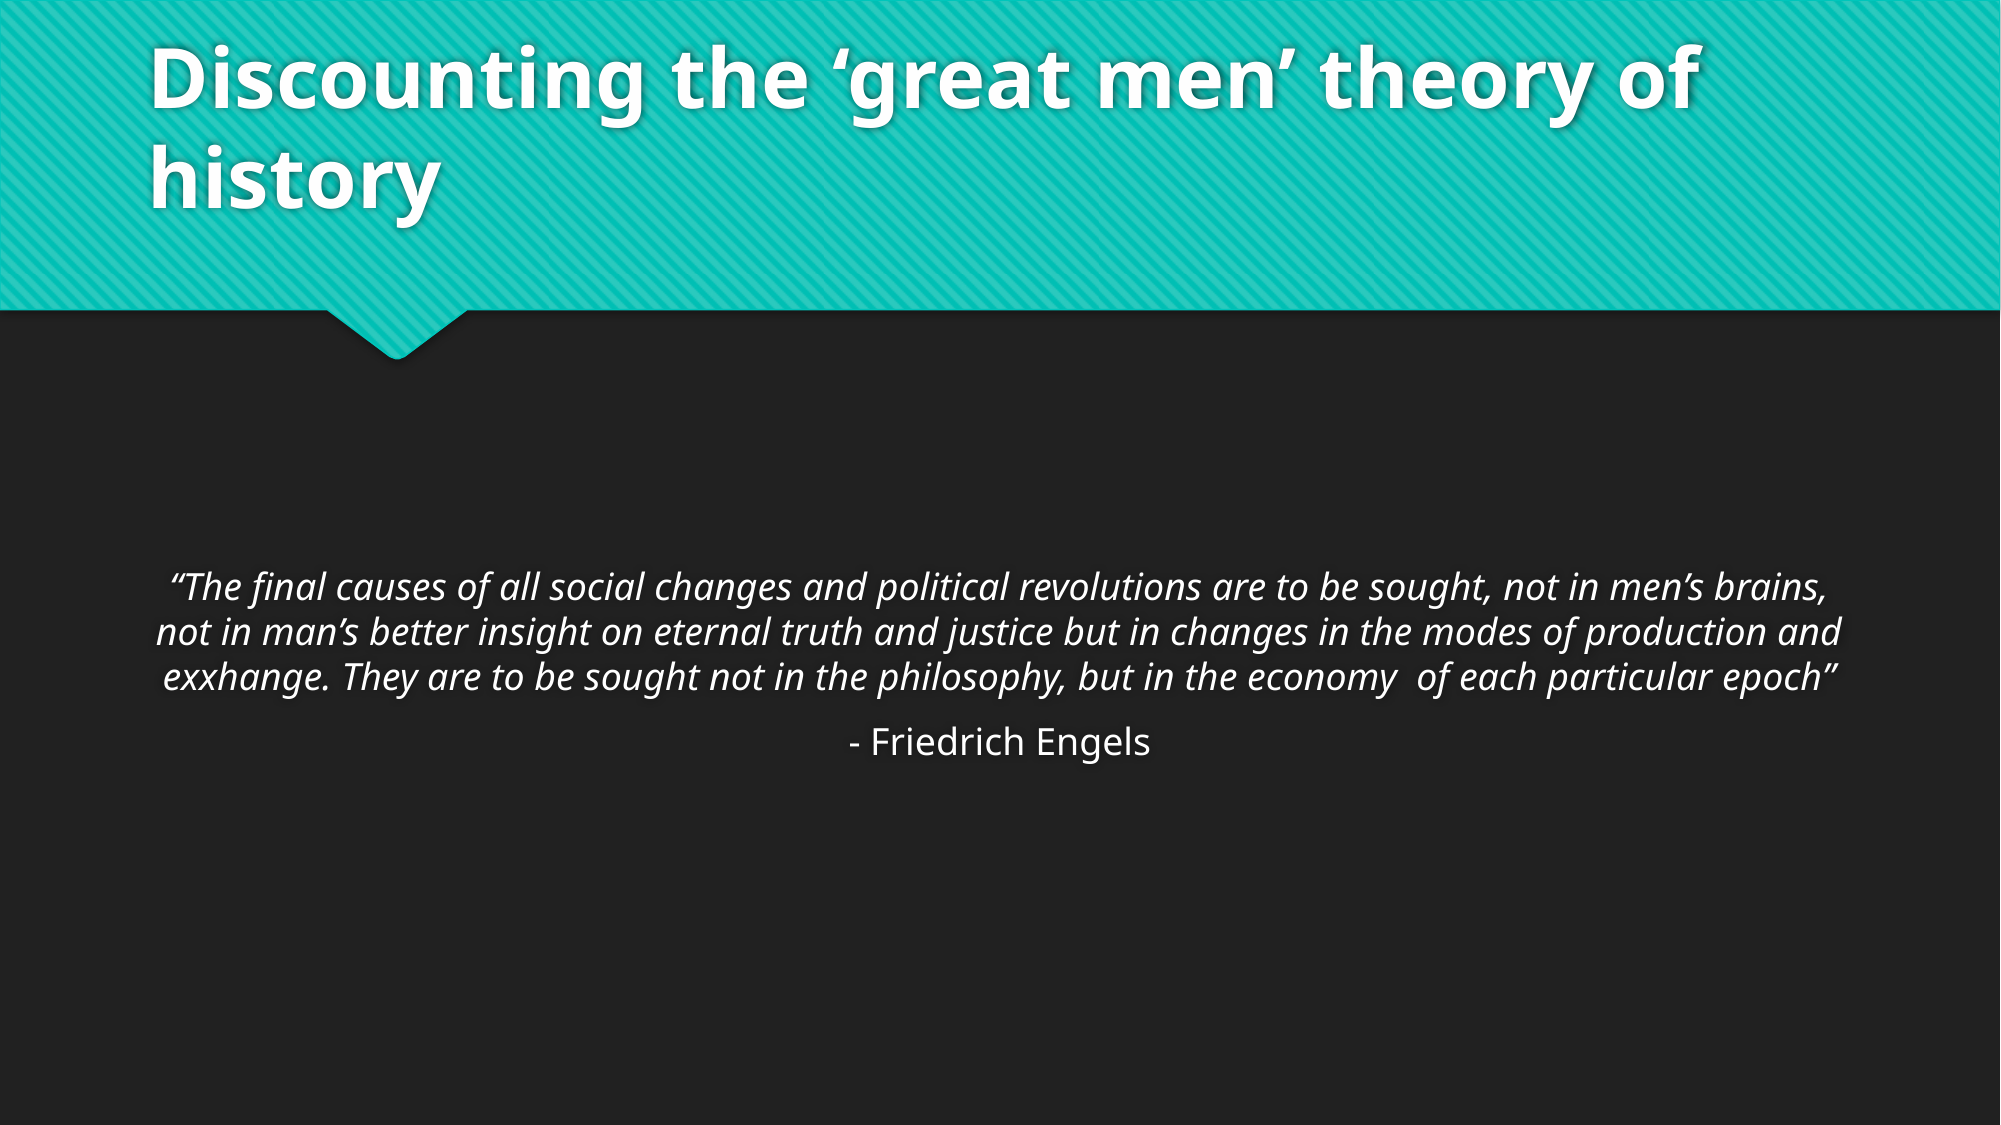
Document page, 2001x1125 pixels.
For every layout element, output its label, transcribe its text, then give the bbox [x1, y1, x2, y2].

title Discounting the ‘great men’ theory of history [132, 73, 1868, 233]
picture [1, 1, 1999, 357]
list “The final causes of all social changes and political revolutions are to be sought, not in men’s brains, not in man’s better insight on eternal truth and justice but in changes in the modes of production and exxhange. They are to be sought not in the philosophy, but in the economy of each particular epoch” - Friedrich Engels [134, 364, 1866, 961]
